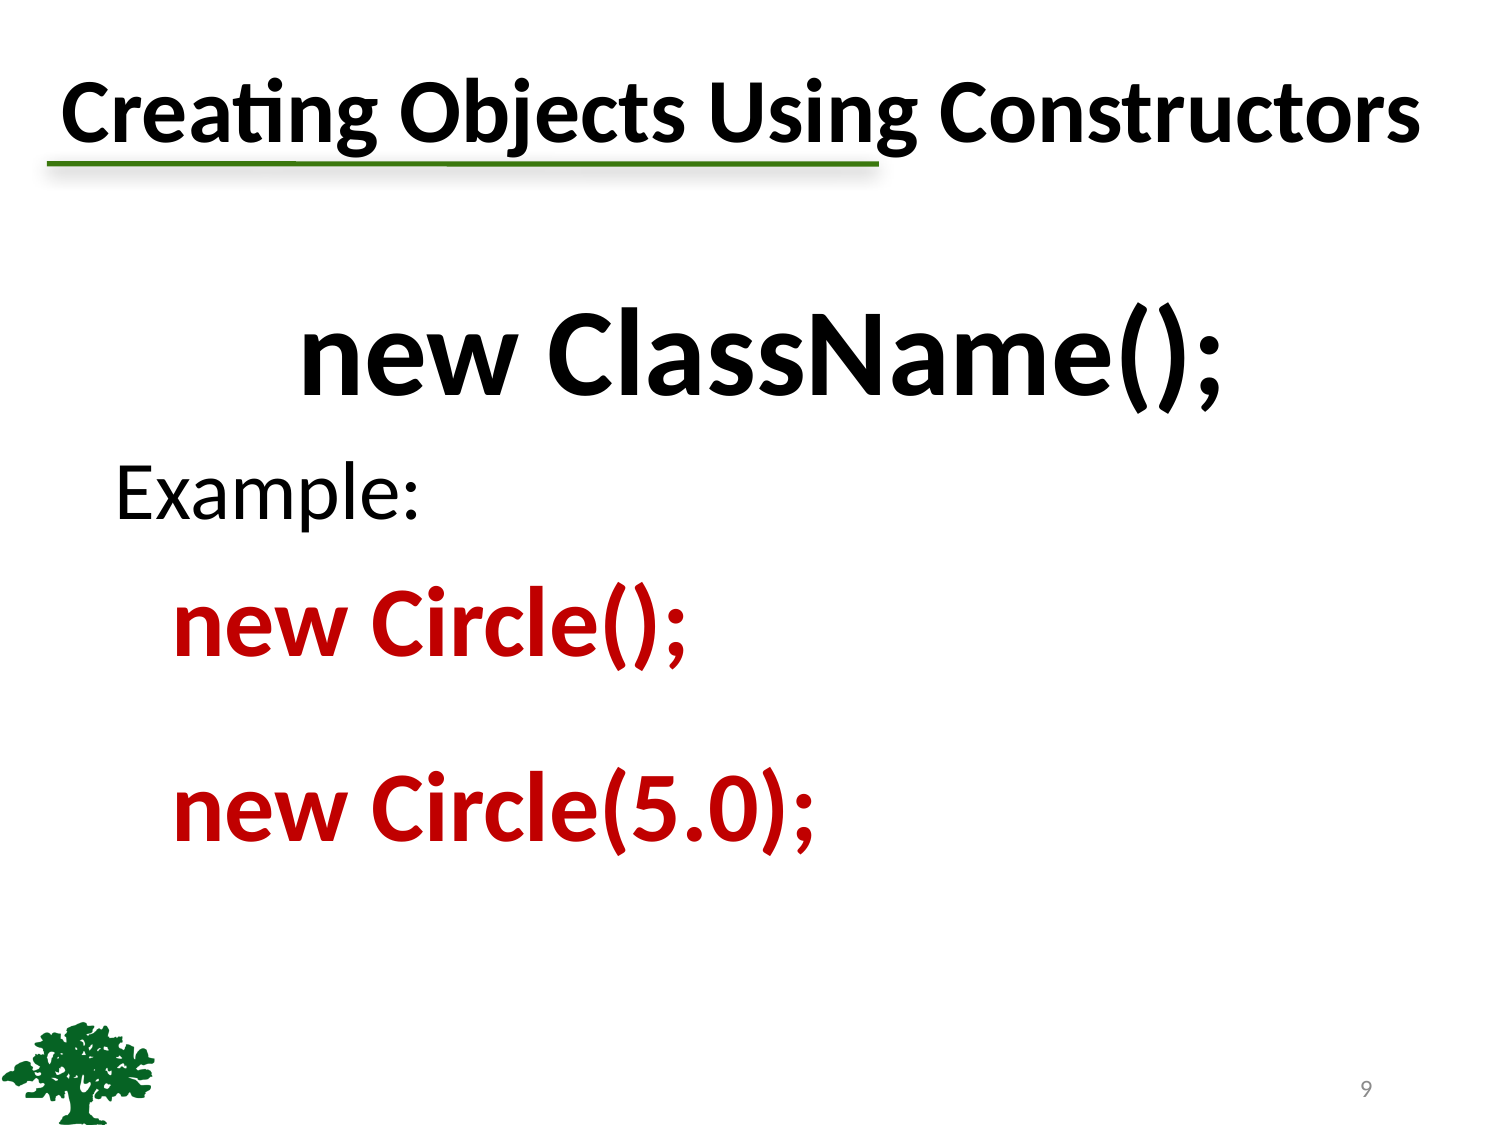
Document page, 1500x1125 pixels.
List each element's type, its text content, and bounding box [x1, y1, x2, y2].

title Creating Objects Using Constructors [46, 46, 1466, 165]
slide_number 9 [1074, 1049, 1388, 1125]
list new ClassName(); Example: new Circle(); new Circle(5.0); [99, 262, 1426, 963]
picture [0, 1021, 157, 1125]
